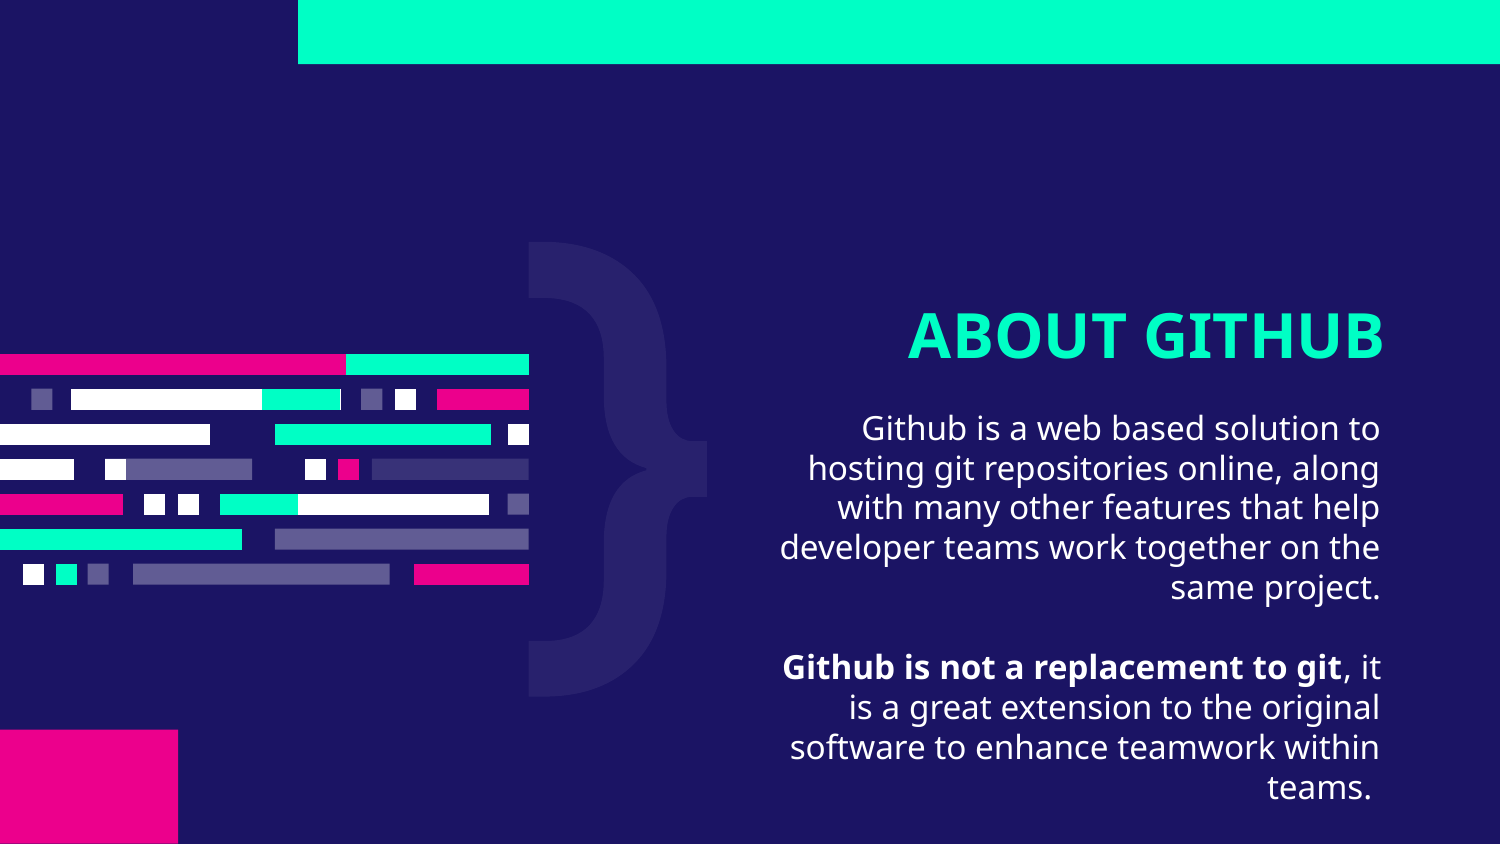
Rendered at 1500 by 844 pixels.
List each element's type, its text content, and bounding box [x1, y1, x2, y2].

list Github is a web based solution to hosting git repositories online, along with many other features that help developer teams work together on the same project. Github is not a replacement to git, it is a great extension to the original software to enhance teamwork within teams. [751, 391, 1397, 742]
title ABOUT GITHUB [751, 281, 1402, 391]
